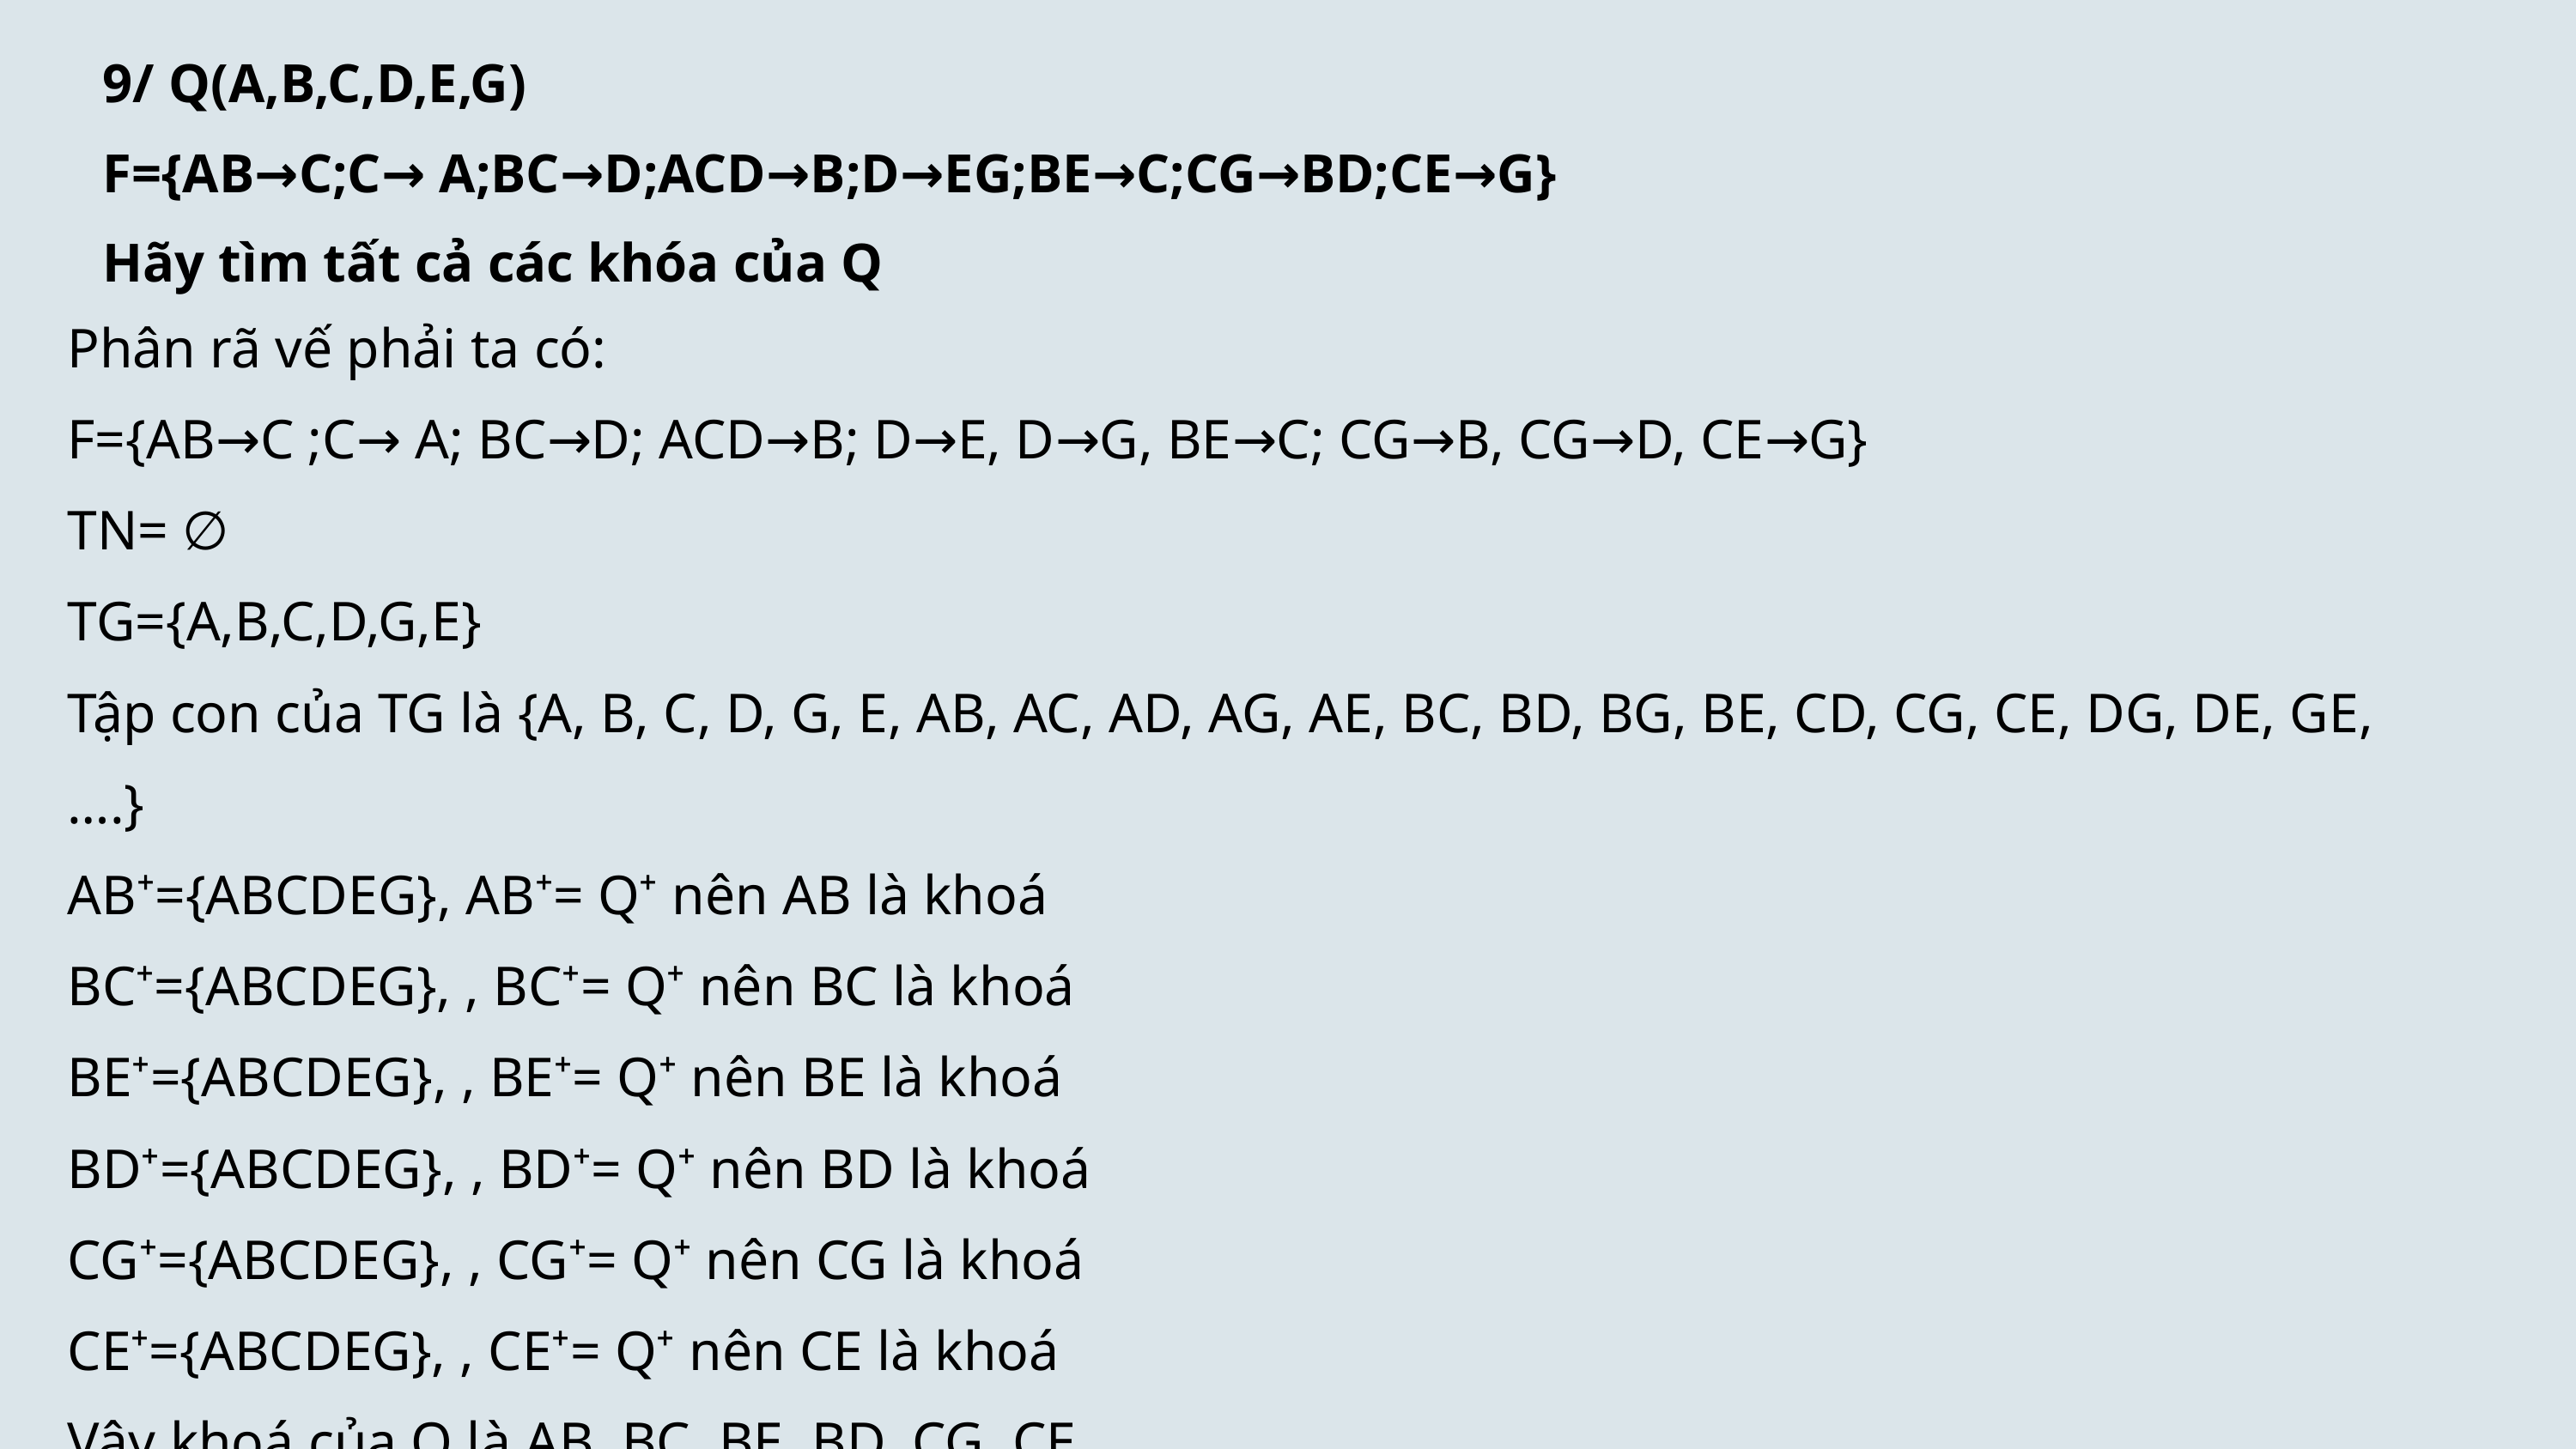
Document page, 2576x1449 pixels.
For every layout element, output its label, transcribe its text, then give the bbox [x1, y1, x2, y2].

text_box Phân rã vế phải ta có: F={AB→C ;C→ A; BC→D; ACD→B; D→E, D→G, BE→C; CG→B, CG→D, CE→G} TN= ∅ TG={A,B,C,D,G,E} Tập con của TG là {A, B, C, D, G, E, AB, AC, AD, AG, AE, BC, BD, BG, BE, CD, CG, CE, DG, DE, GE, ….} AB⁺={ABCDEG}, AB⁺= Q⁺ nên AB là khoá BC⁺={ABCDEG}, , BC⁺= Q⁺ nên BC là khoá BE⁺={ABCDEG}, , BE⁺= Q⁺ nên BE là khoá BD⁺={ABCDEG}, , BD⁺= Q⁺ nên BD là khoá CG⁺={ABCDEG}, , CG⁺= Q⁺ nên CG là khoá CE⁺={ABCDEG}, , CE⁺= Q⁺ nên CE là khoá Vậy khoá của Q là AB, BC, BE, BD, CG, CE. [67, 287, 2406, 1449]
text_box 9/ Q(A,B,C,D,E,G) F={AB→C;C→ A;BC→D;ACD→B;D→EG;BE→C;CG→BD;CE→G} Hãy tìm tất cả các khóa của Q [88, 23, 1801, 287]
